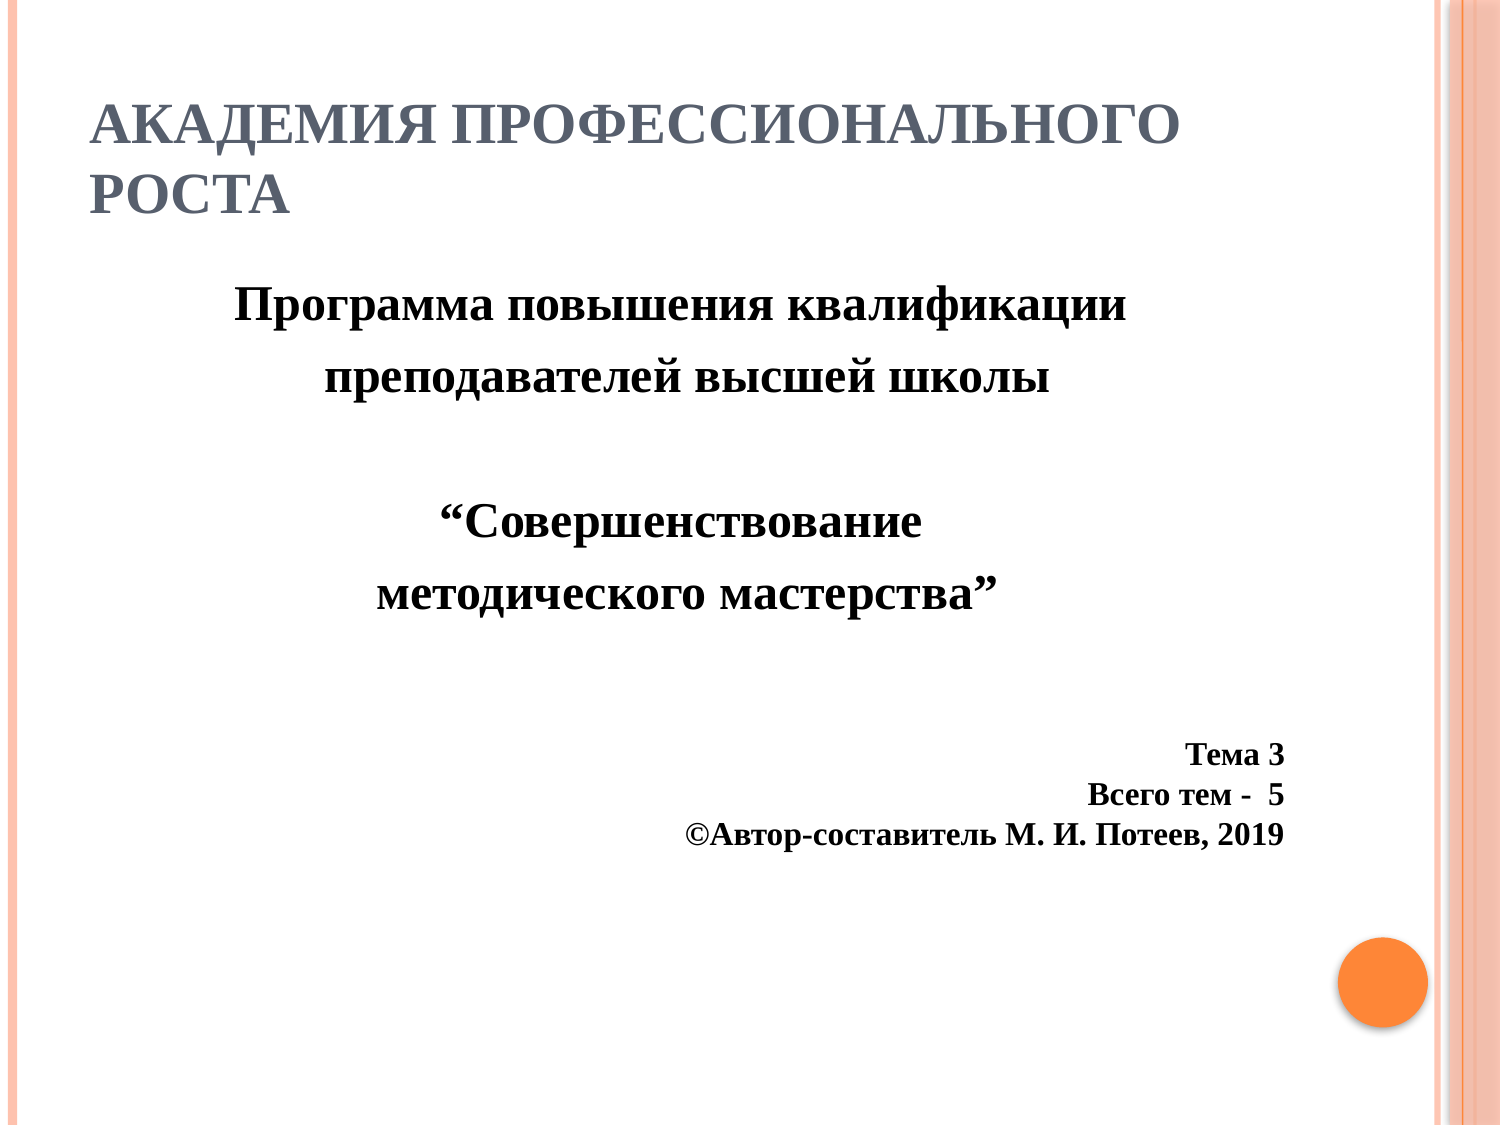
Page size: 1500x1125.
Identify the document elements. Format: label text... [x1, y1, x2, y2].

list Программа повышения квалификации преподавателей высшей школы “Совершенствование методического мастерства” Тема 3 Всего тем - 5 ©Автор-составитель М. И. Потеев, 2019 [75, 262, 1300, 1062]
title Академия профессионального роста [75, 45, 1300, 233]
